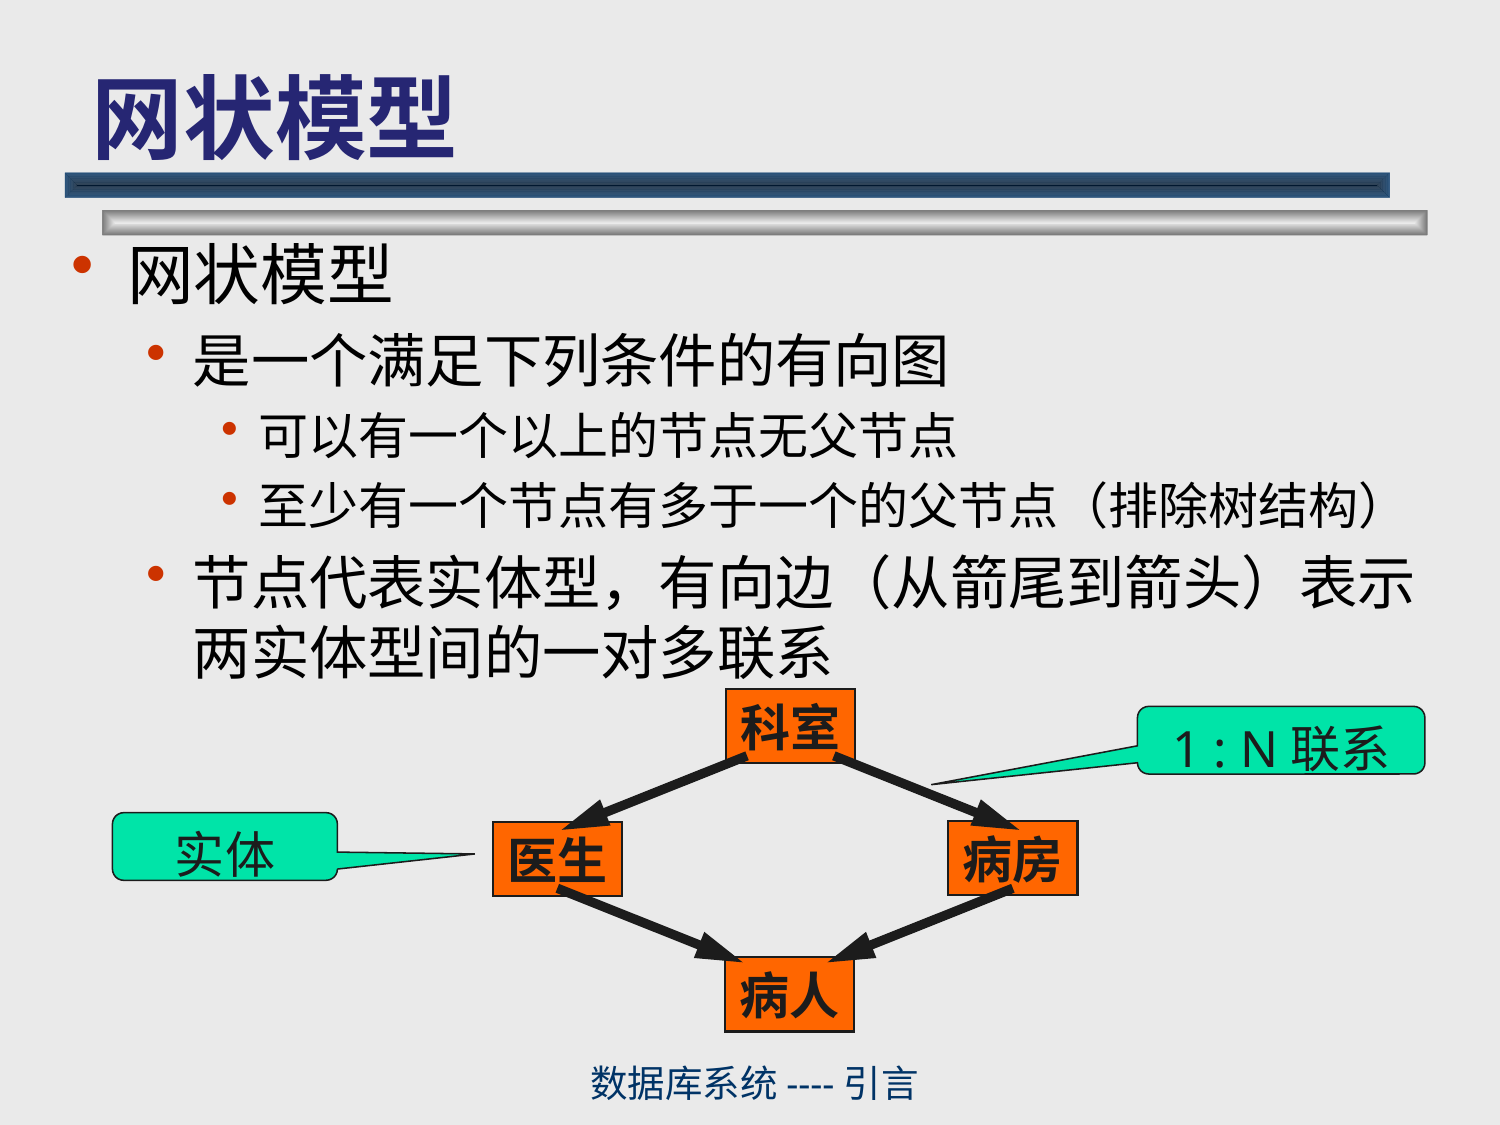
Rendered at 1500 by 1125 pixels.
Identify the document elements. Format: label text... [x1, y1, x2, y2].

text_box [112, 687, 1426, 1034]
title 网状模型 [76, 49, 1356, 179]
footer 数据库系统----引言 [574, 1062, 1188, 1113]
list 网状模型 是一个满足下列条件的有向图 可以有一个以上的节点无父节点 至少有一个节点有多于一个的父节点（排除树结构） 节点代表实体型，有向边（从箭尾到箭头）表示两实体型间的一对多联系 [55, 224, 1463, 1050]
